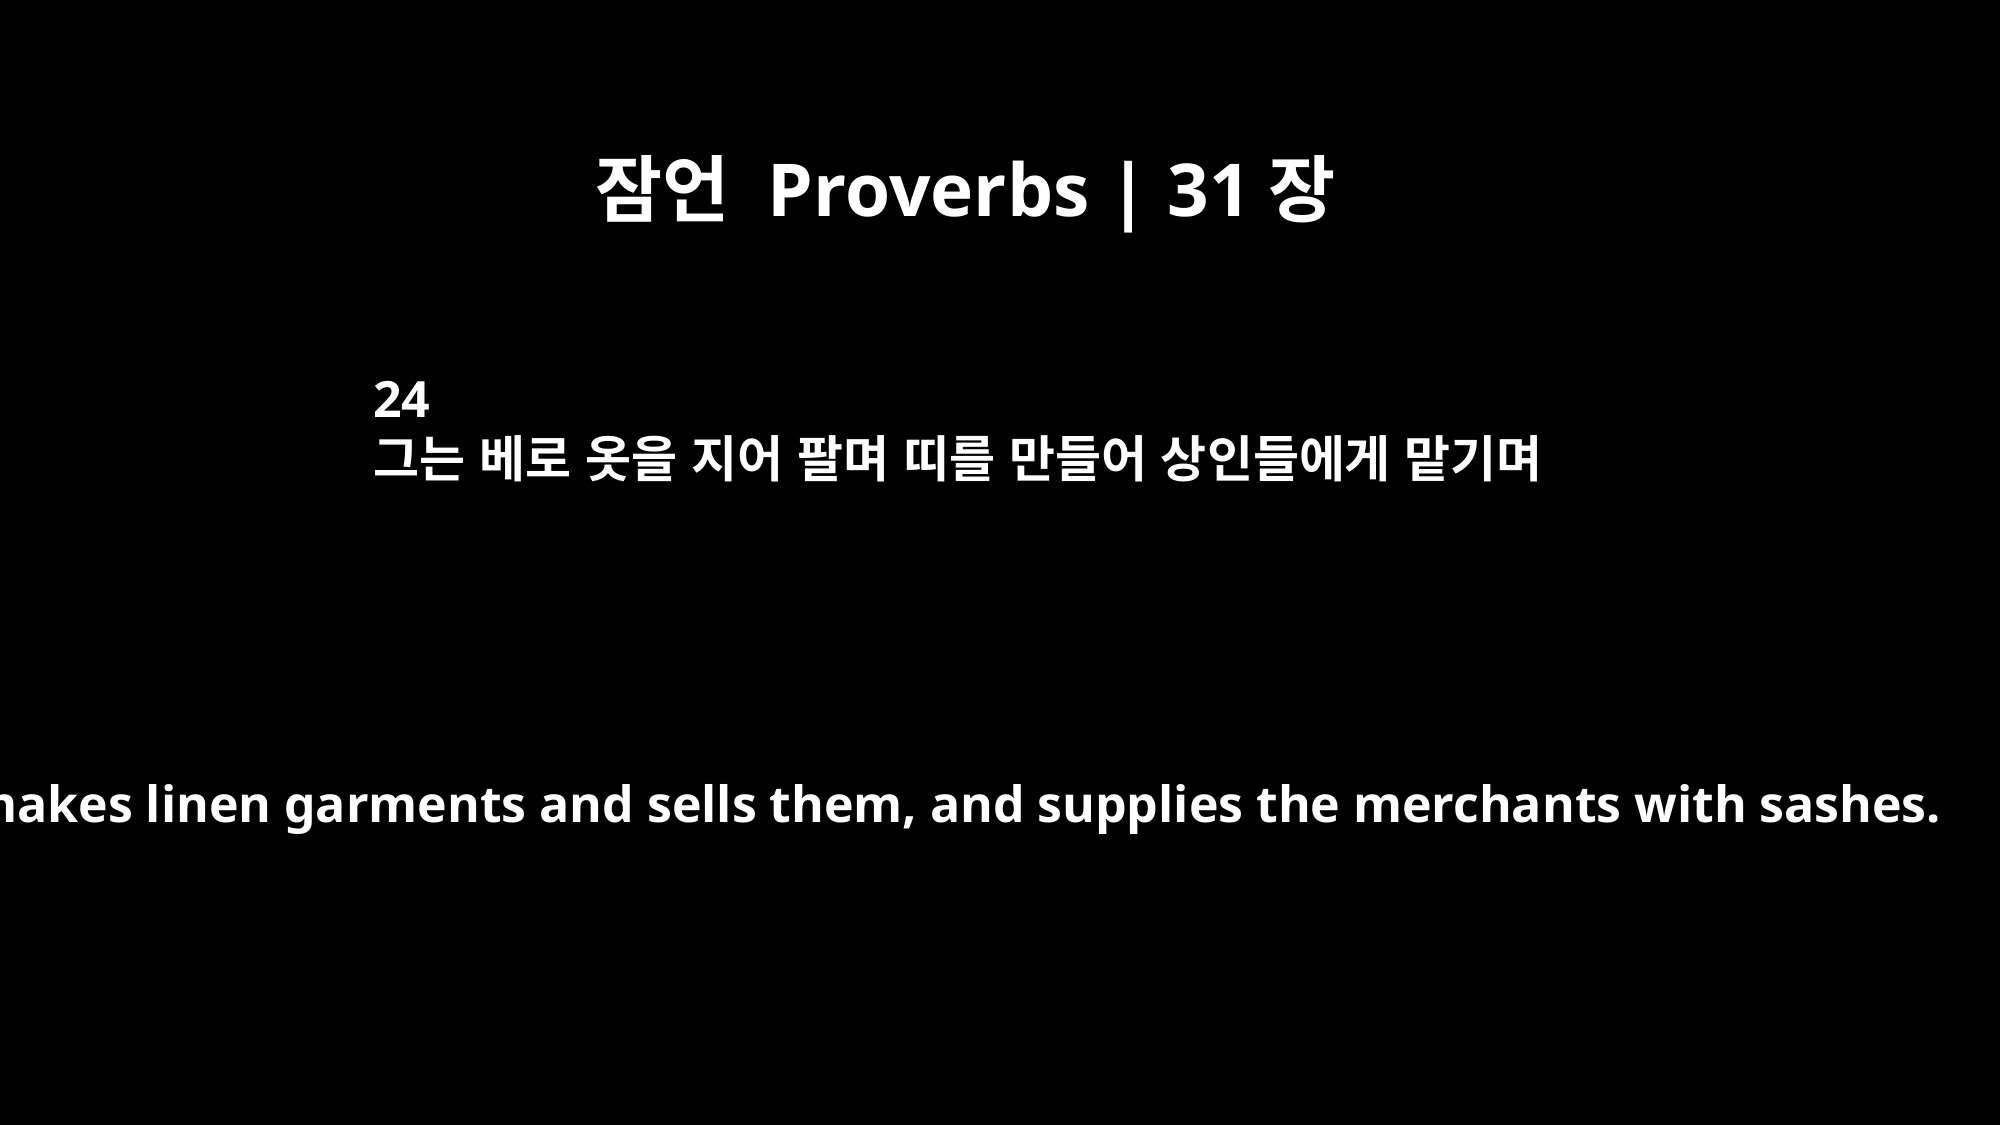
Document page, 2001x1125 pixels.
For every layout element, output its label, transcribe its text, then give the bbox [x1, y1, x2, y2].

text_box She makes linen garments and sells them, and supplies the merchants with sashes. [0, 764, 1957, 840]
text_box 24 그는 베로 옷을 지어 팔며 띠를 만들어 상인들에게 맡기며 [358, 359, 1559, 495]
text_box 잠언 Proverbs | 31장 [580, 136, 1352, 239]
